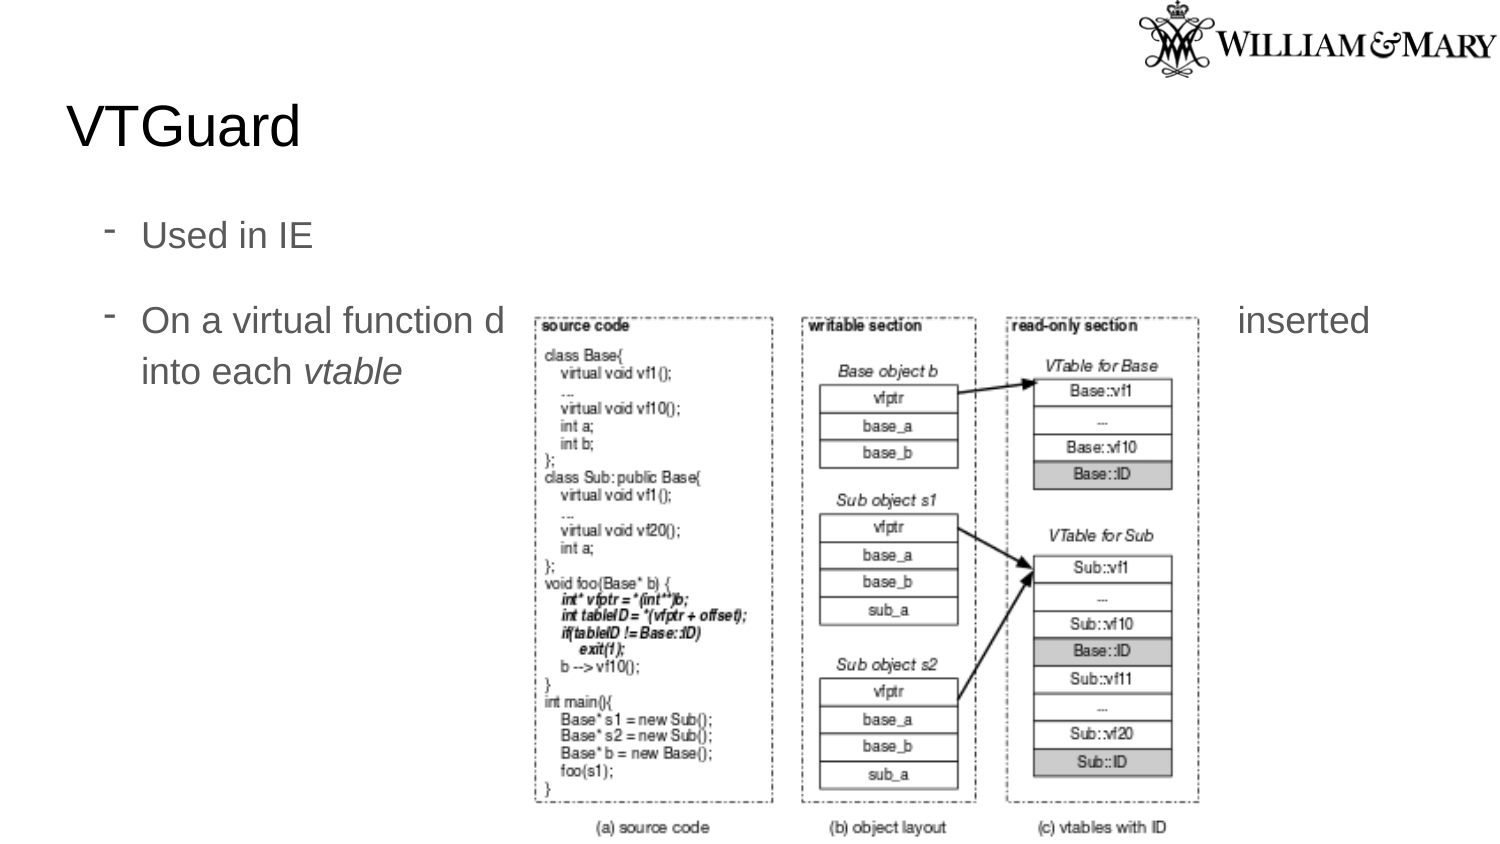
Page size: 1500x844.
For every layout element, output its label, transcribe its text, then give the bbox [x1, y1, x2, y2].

picture [503, 296, 1235, 844]
picture [1138, 0, 1500, 81]
title VTGuard [51, 72, 1449, 167]
list Used in IE On a virtual function dispatch, checks for a secret cookie that was inserted into each vtable [51, 189, 1449, 750]
